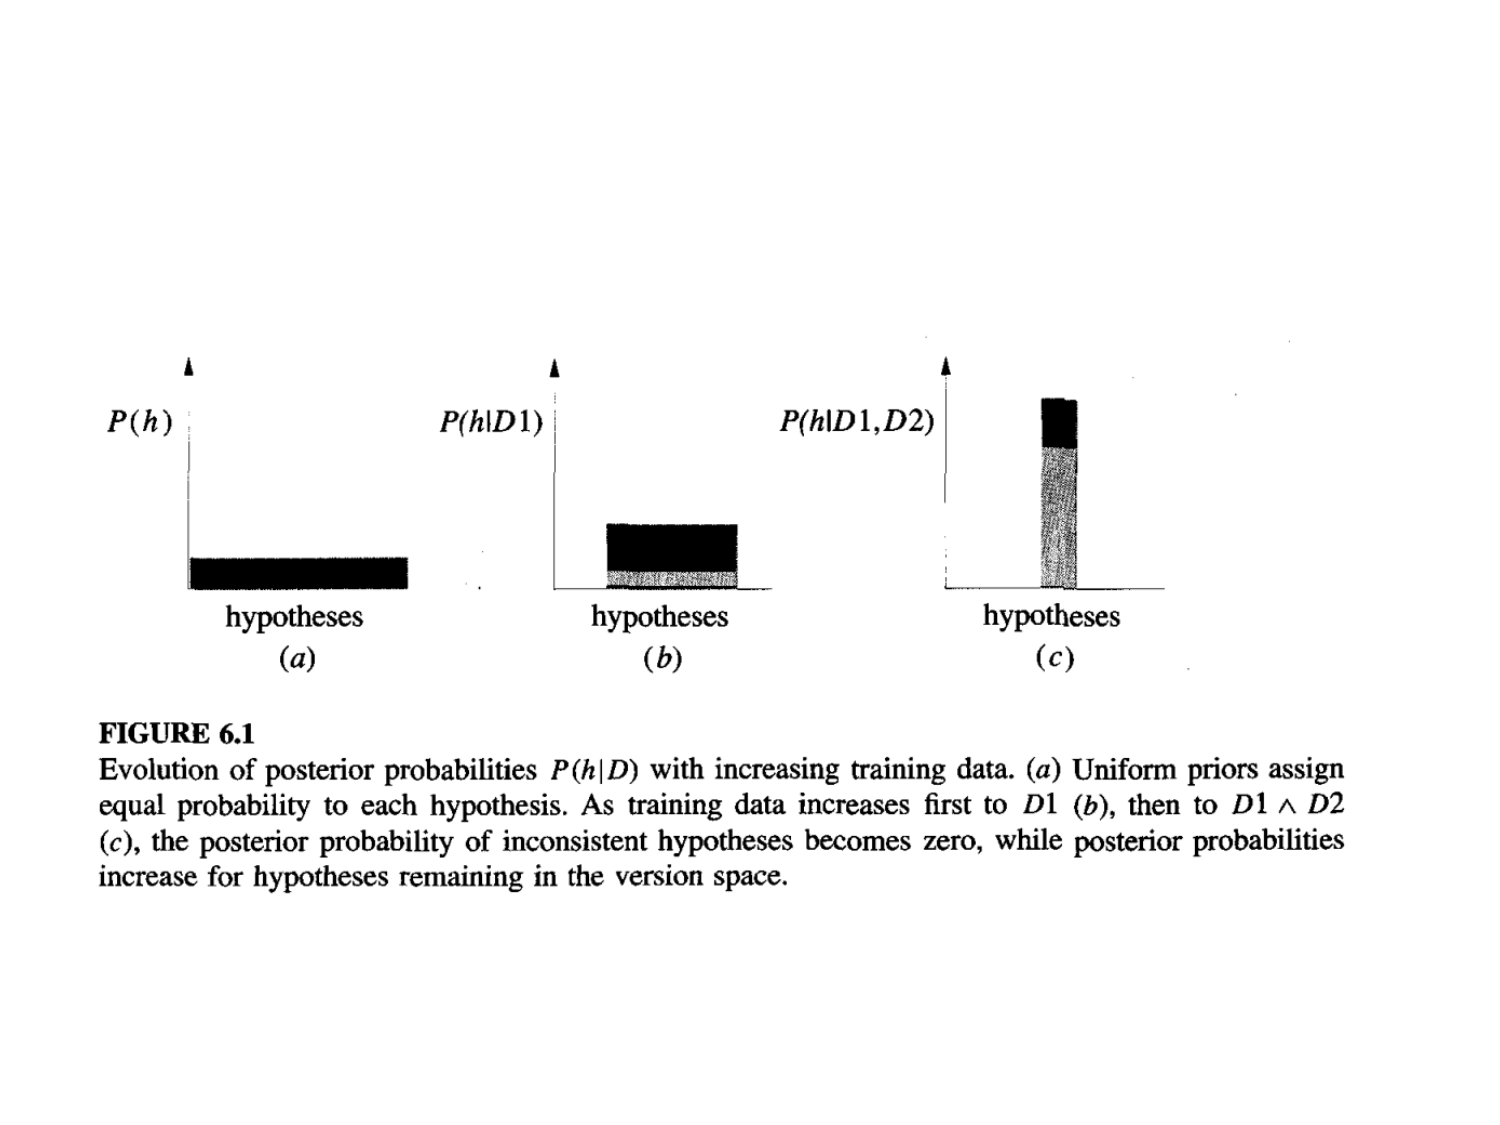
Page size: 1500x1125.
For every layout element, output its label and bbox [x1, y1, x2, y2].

list [74, 325, 1426, 942]
